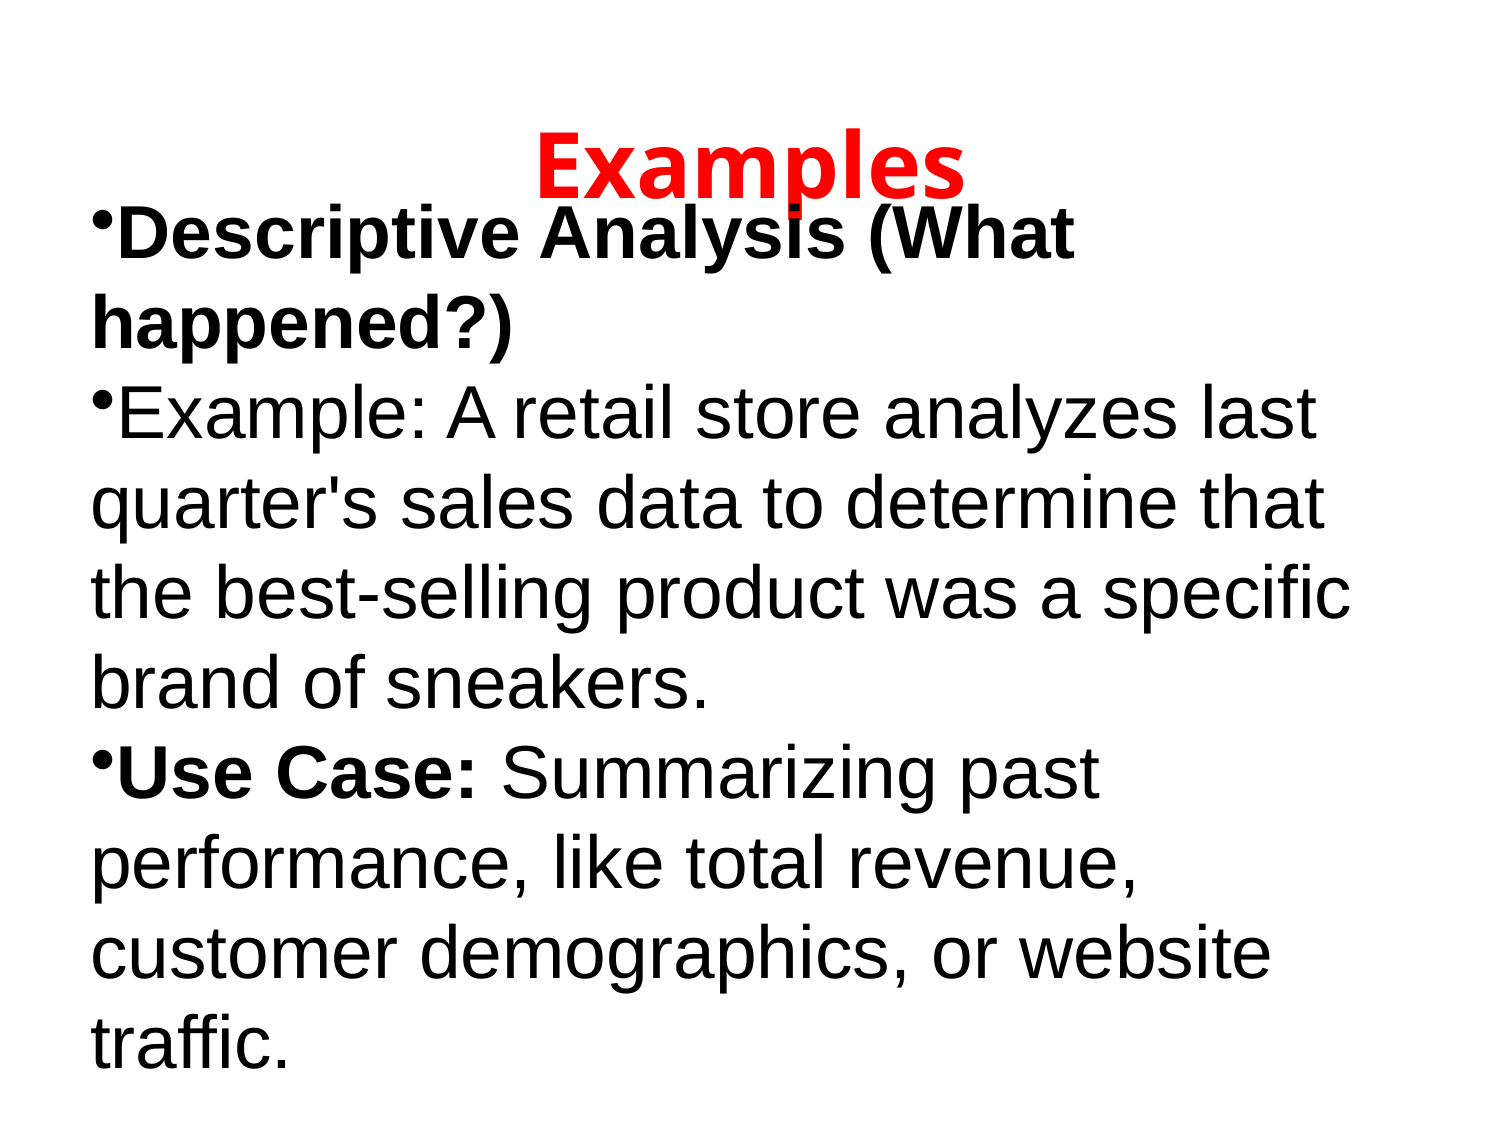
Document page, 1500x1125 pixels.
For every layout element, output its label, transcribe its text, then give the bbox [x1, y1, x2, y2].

list Descriptive Analysis (What happened?) Example: A retail store analyzes last quarter's sales data to determine that the best-selling product was a specific brand of sneakers. Use Case: Summarizing past performance, like total revenue, customer demographics, or website traffic. [75, 176, 1454, 1092]
title Examples [103, 59, 1397, 176]
